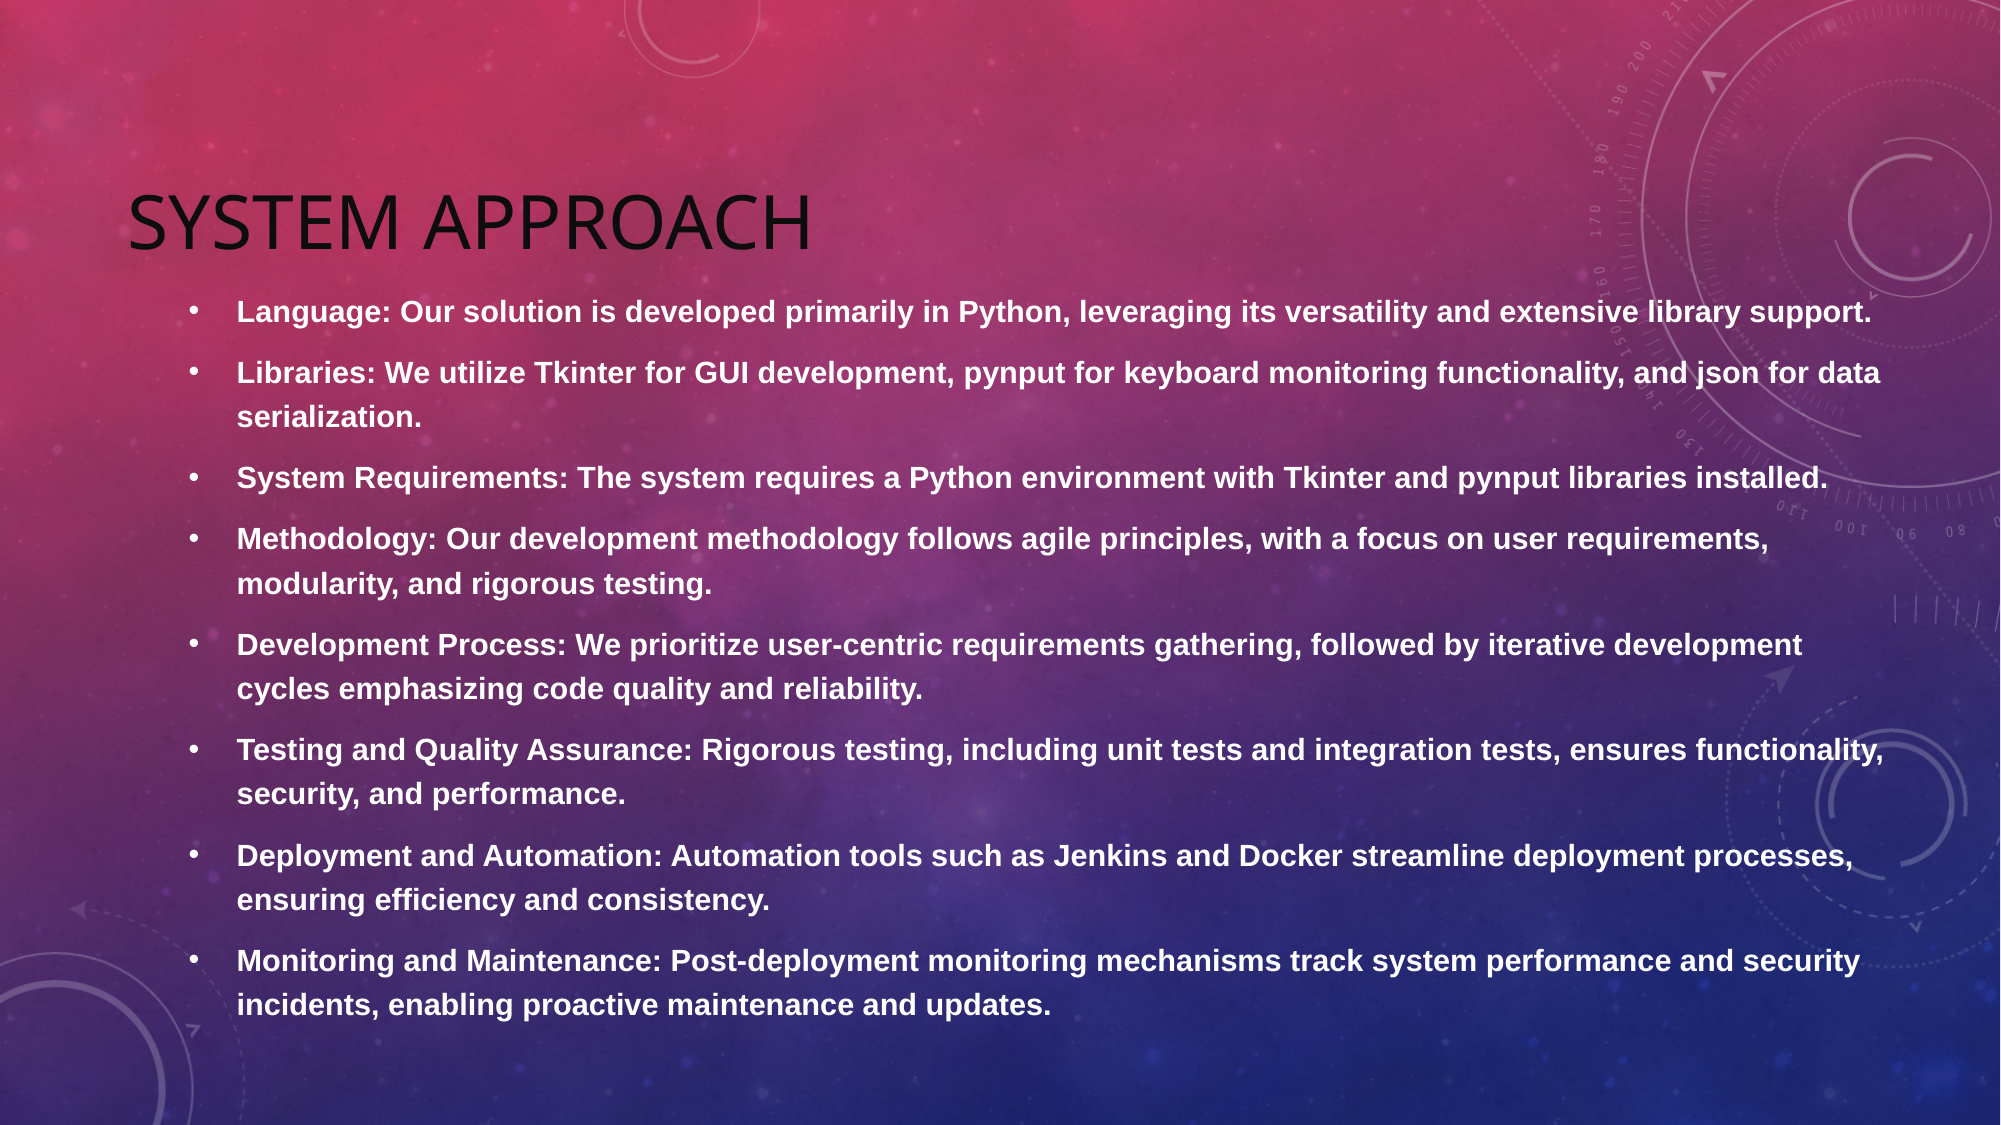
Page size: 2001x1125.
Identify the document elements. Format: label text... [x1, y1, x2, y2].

title System approach [112, 99, 1775, 339]
list Language: Our solution is developed primarily in Python, leveraging its versatility and extensive library support. Libraries: We utilize Tkinter for GUI development, pynput for keyboard monitoring functionality, and json for data serialization. System Requirements: The system requires a Python environment with Tkinter and pynput libraries installed. Methodology: Our development methodology follows agile principles, with a focus on user requirements, modularity, and rigorous testing. Development Process: We prioritize user-centric requirements gathering, followed by iterative development cycles emphasizing code quality and reliability. Testing and Quality Assurance: Rigorous testing, including unit tests and integration tests, ensures functionality, security, and performance. Deployment and Automation: Automation tools such as Jenkins and Docker streamline deployment processes, ensuring efficiency and consistency. Monitoring and Maintenance: Post-deployment monitoring mechanisms track system performance and security incidents, enabling proactive maintenance and updates. [173, 276, 1905, 1083]
picture [0, 0, 2001, 1125]
